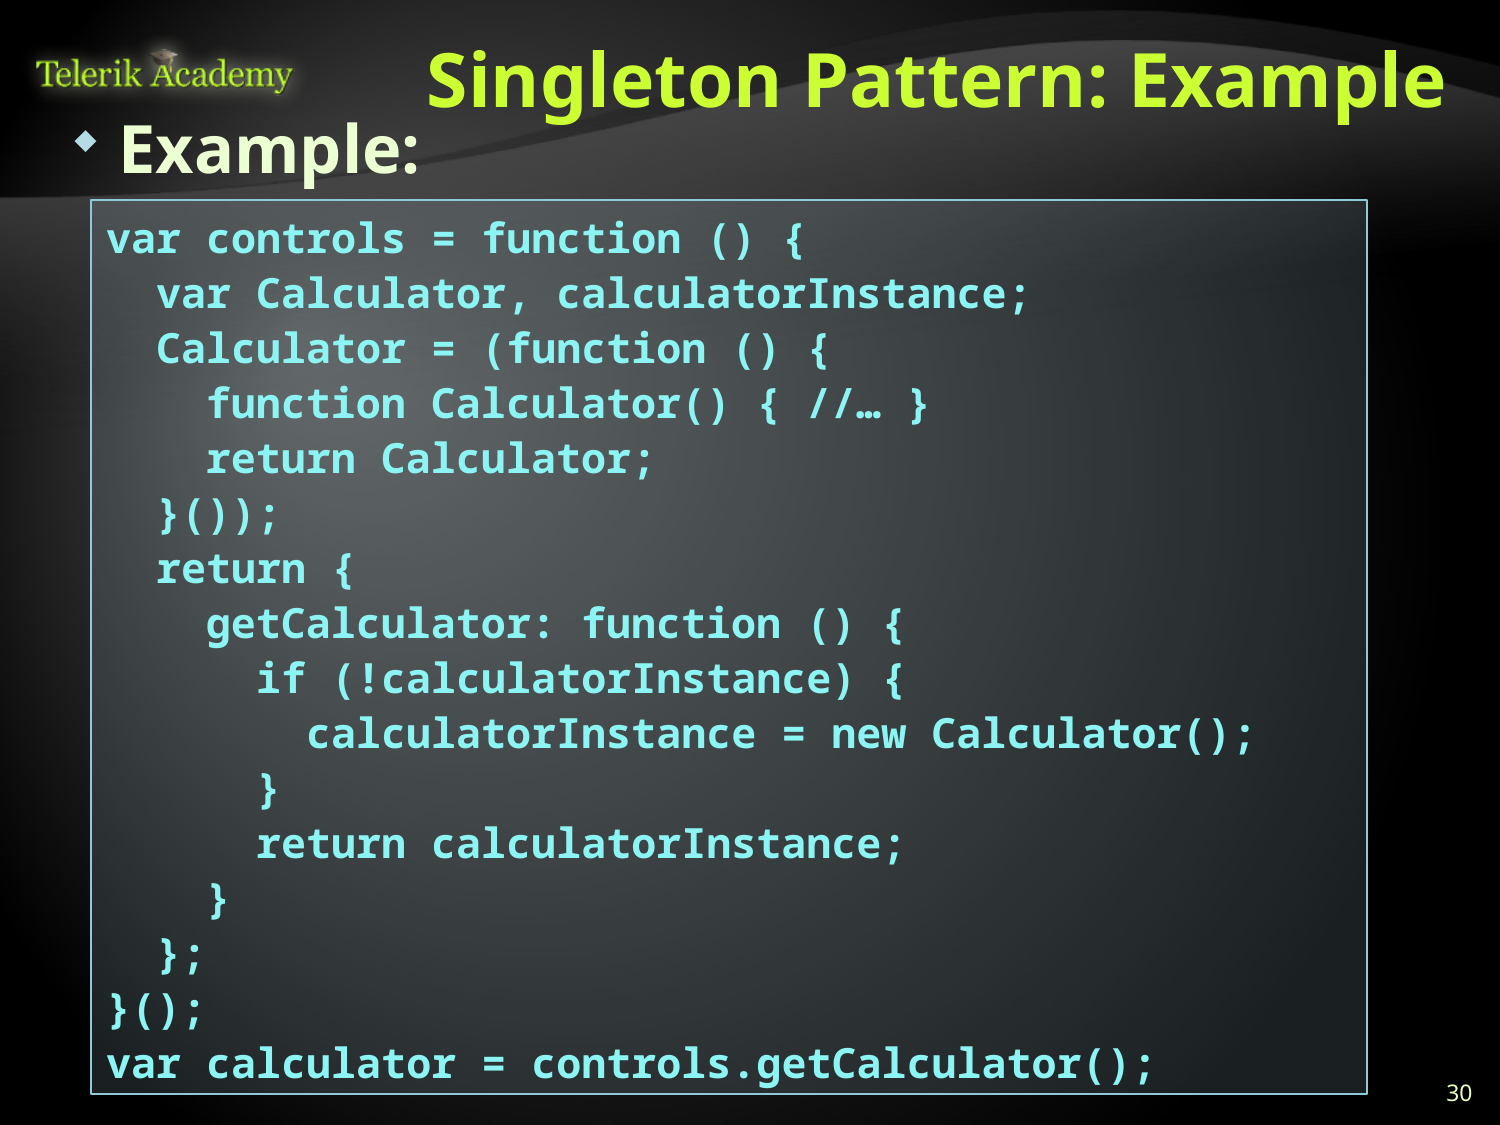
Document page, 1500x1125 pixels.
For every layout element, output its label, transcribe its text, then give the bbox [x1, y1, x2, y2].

text_box Example: [57, 99, 1483, 200]
picture [0, 0, 1500, 1125]
title Singleton Pattern: Example [300, 12, 1463, 99]
text_box var controls = function () { var Calculator, calculatorInstance; Calculator = (function () { function Calculator() { //… } return Calculator; }()); return { getCalculator: function () { if (!calculatorInstance) { calculatorInstance = new Calculator(); } return calculatorInstance; } }; }(); var calculator = controls.getCalculator(); [91, 200, 1367, 1095]
slide_number 30 [1412, 1074, 1488, 1113]
